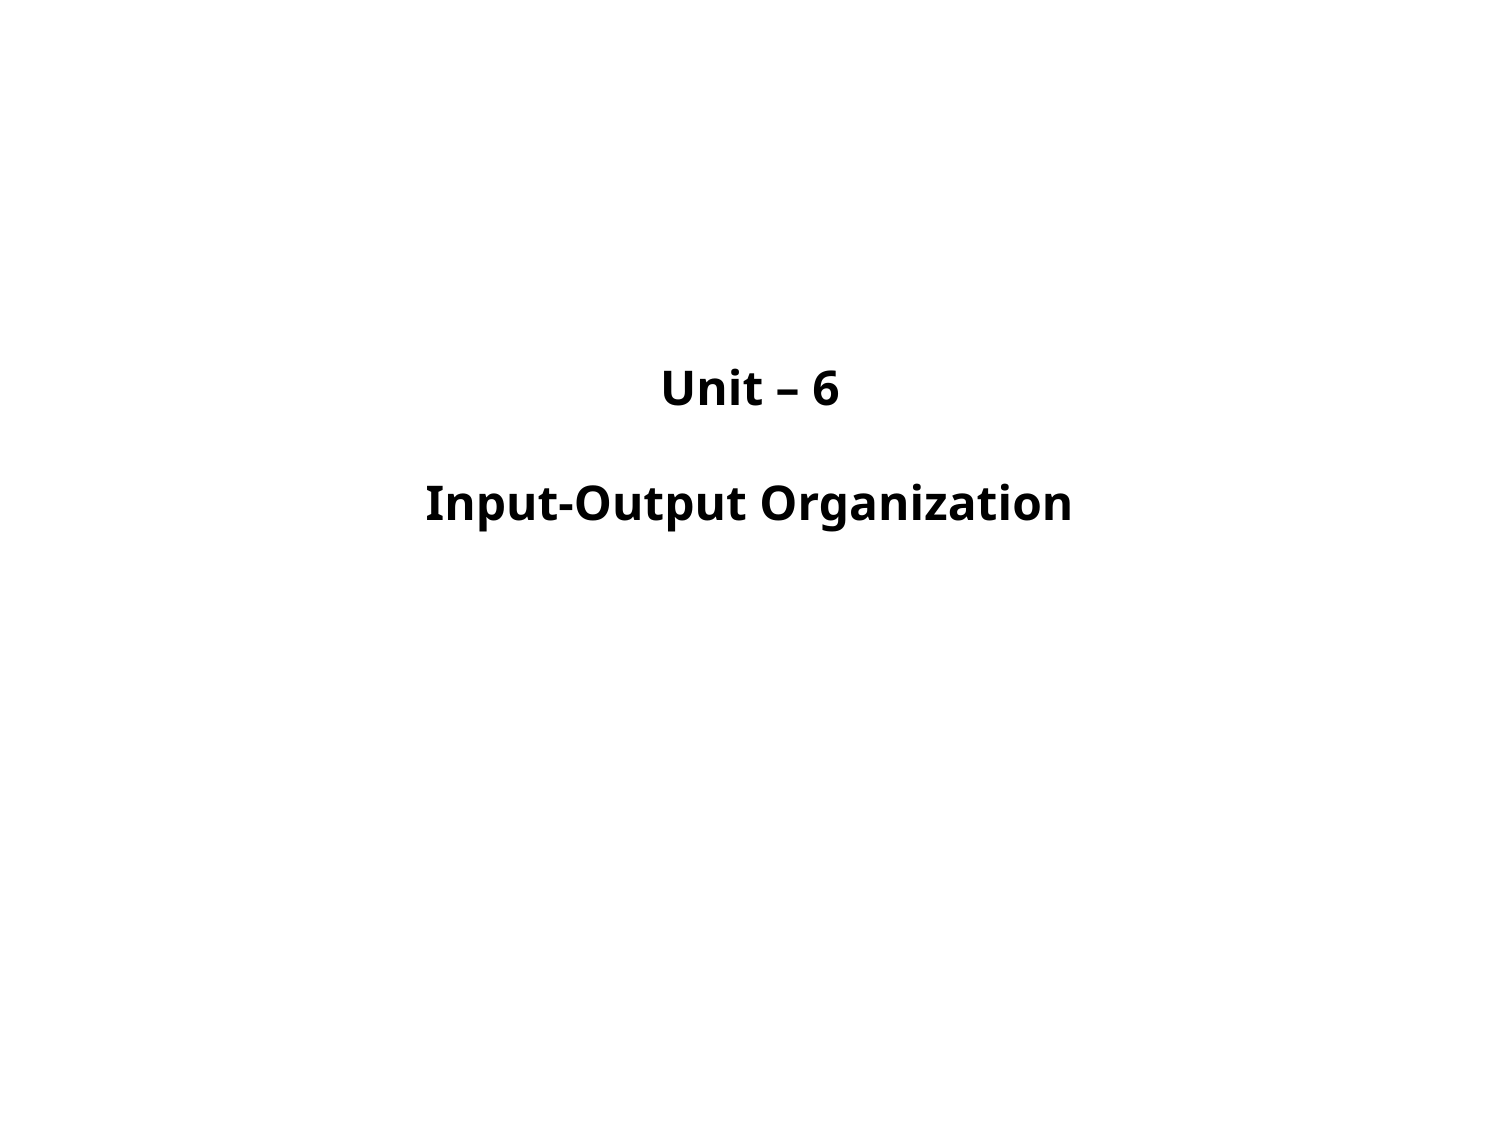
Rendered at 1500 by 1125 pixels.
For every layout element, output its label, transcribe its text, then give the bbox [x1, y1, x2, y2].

title Unit – 6 Input-Output Organization [112, 349, 1388, 591]
